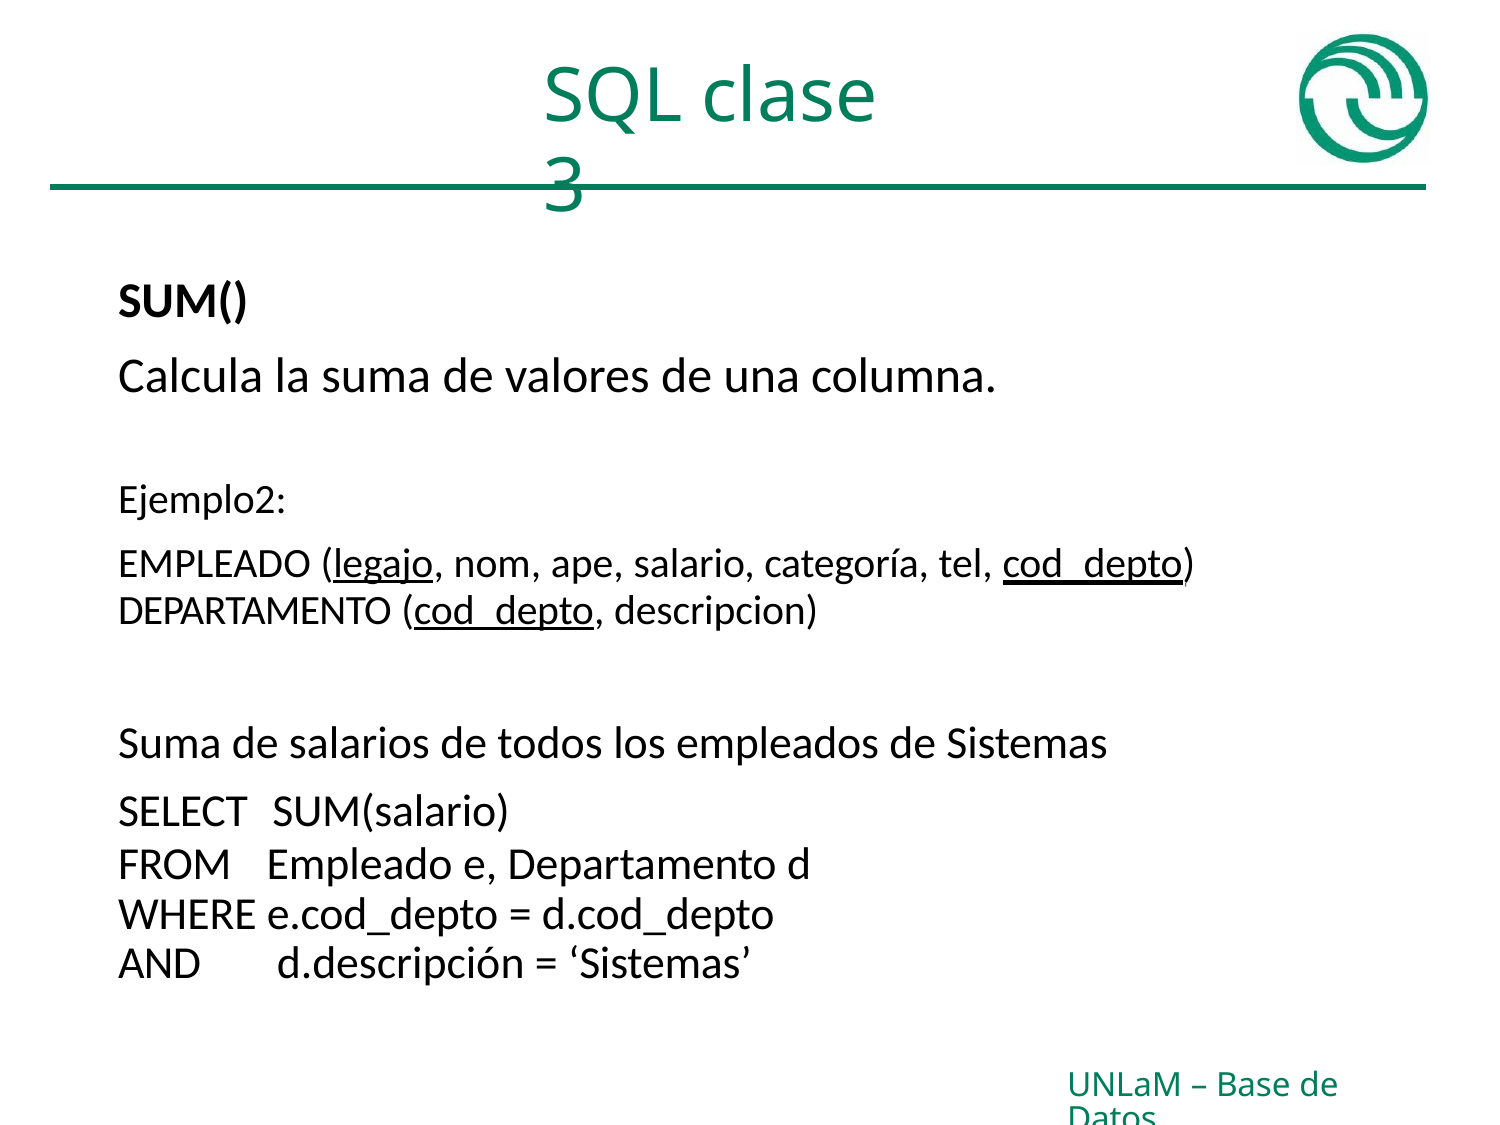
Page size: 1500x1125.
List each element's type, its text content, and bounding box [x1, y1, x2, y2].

title SQL clase 3 [541, 44, 885, 187]
list SUM() Calcula la suma de valores de una columna. Ejemplo2: EMPLEADO (legajo, nom, ape, salario, categoría, tel, cod_depto) DEPARTAMENTO (cod_depto, descripcion) Suma de salarios de todos los empleados de Sistemas SELECT SUM(salario) FROM Empleado e, Departamento d WHERE e.cod_depto = d.cod_depto AND d.descripción = ‘Sistemas’ [116, 250, 1202, 989]
title SQL clase 3 [541, 188, 885, 235]
picture [1296, 31, 1431, 165]
footer UNLaM – Base de Datos [1064, 1069, 1385, 1125]
